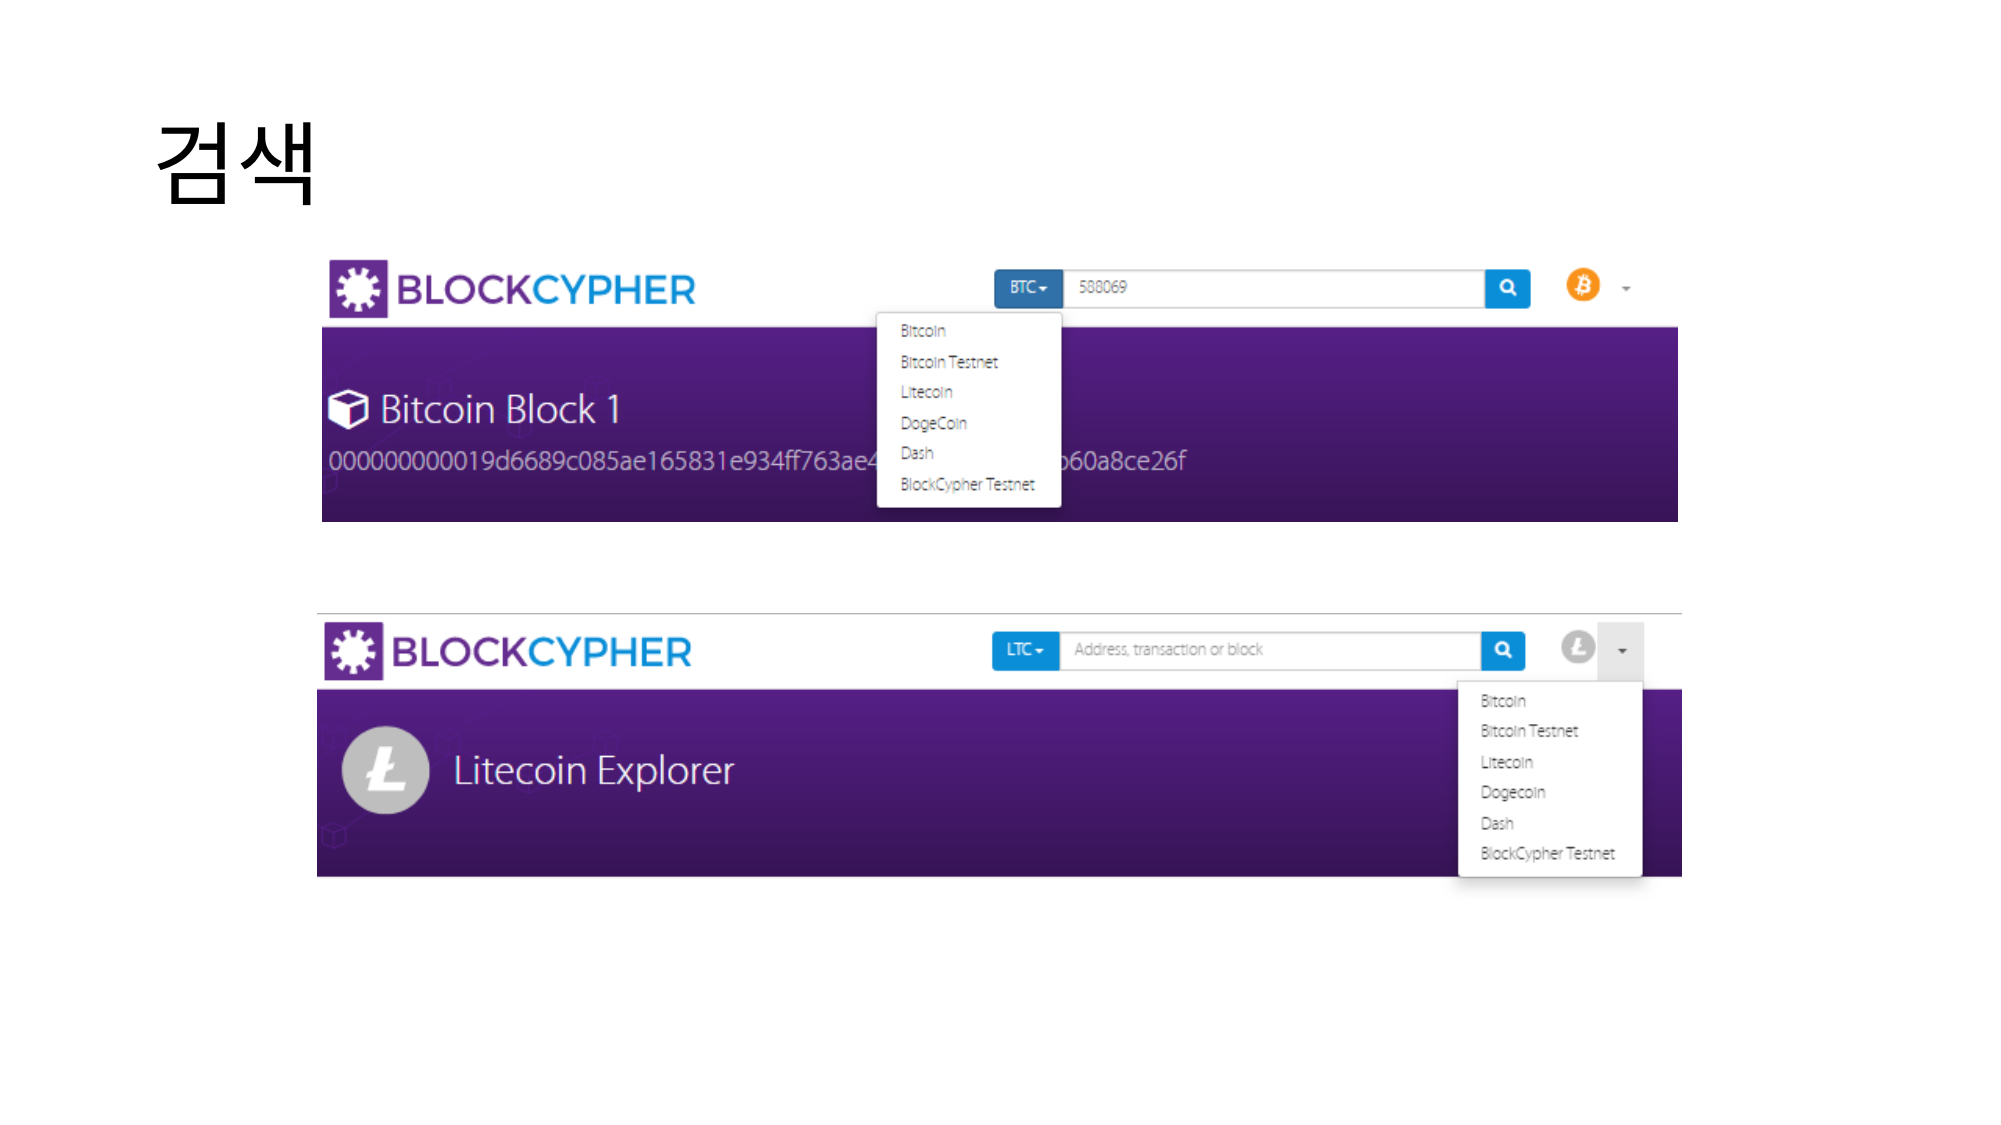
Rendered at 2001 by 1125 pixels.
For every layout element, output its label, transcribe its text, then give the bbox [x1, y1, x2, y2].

title 검색 [137, 59, 1863, 278]
picture [317, 613, 1682, 899]
picture [322, 254, 1678, 522]
